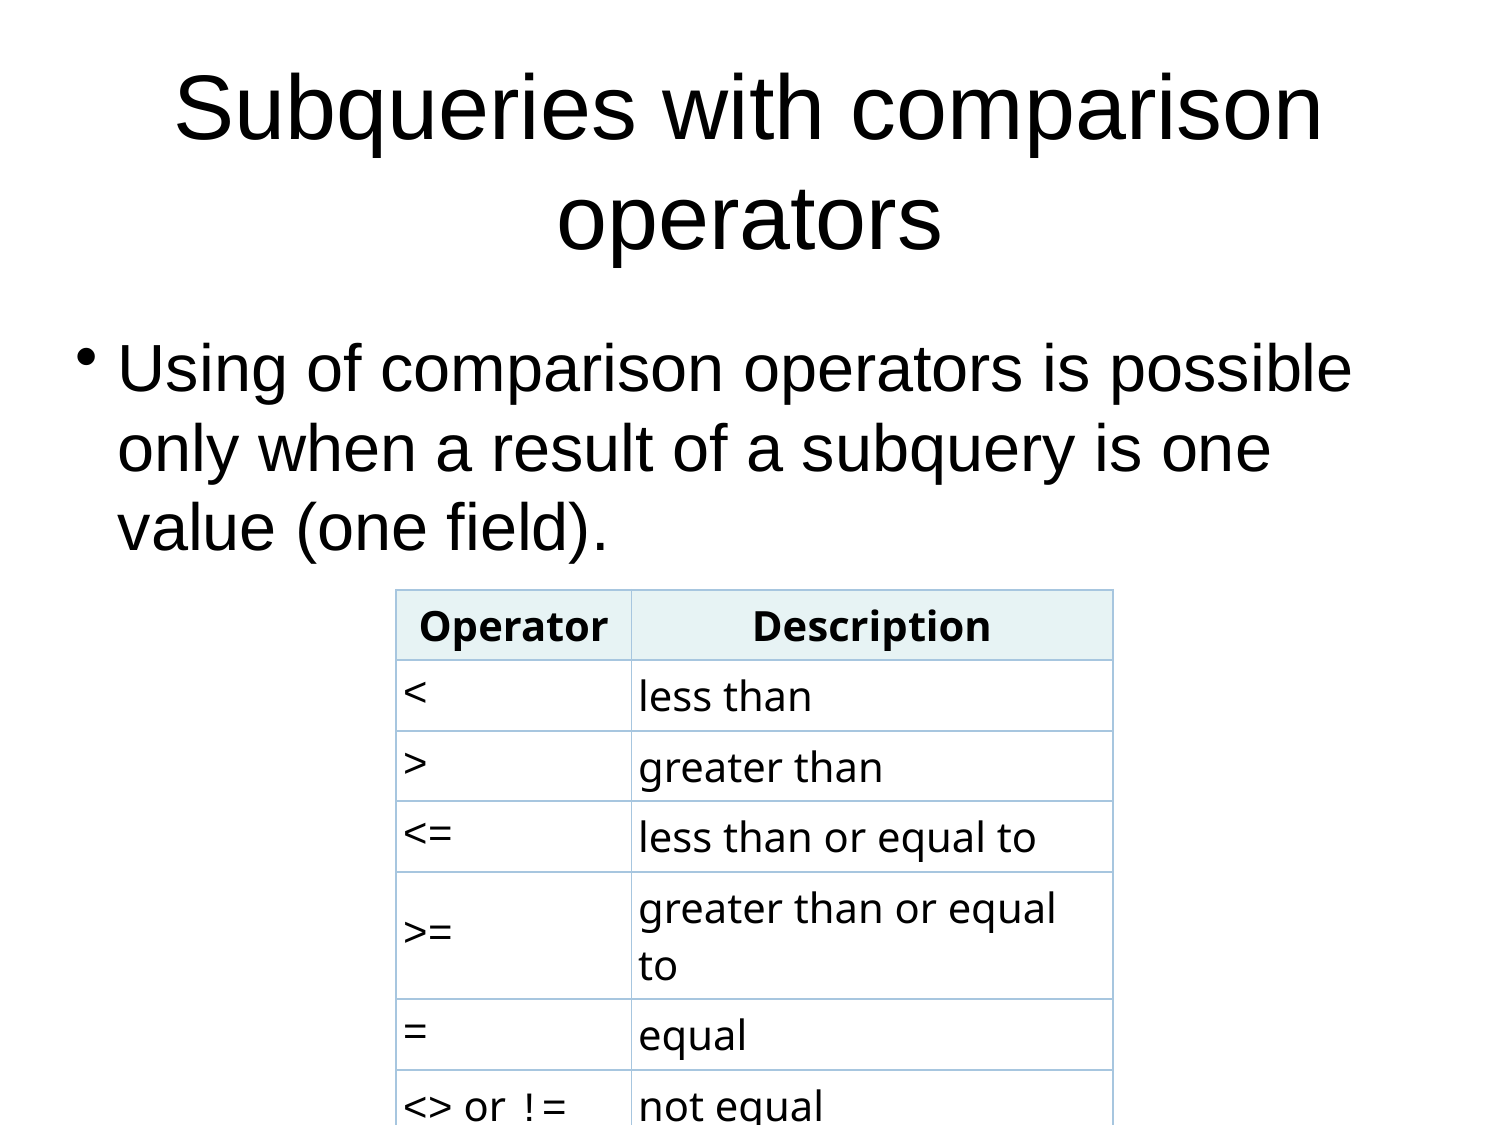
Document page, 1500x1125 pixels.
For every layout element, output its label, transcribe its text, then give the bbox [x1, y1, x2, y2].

table_cell <> or != [397, 1071, 631, 1125]
table_cell equal [632, 1000, 1112, 1069]
table_cell not equal [632, 1071, 1112, 1125]
table_cell > [397, 732, 631, 800]
table_cell <= [397, 802, 631, 871]
table_cell less than or equal to [632, 802, 1112, 871]
table_cell = [397, 1000, 631, 1069]
title Subqueries with comparison operators [75, 34, 1425, 282]
table_cell >= [397, 873, 631, 998]
table_cell greater than [632, 732, 1112, 800]
table_cell < [397, 661, 631, 730]
table_header Description [632, 591, 1112, 659]
table_cell greater than or equal to [632, 873, 1112, 998]
table_cell less than [632, 661, 1112, 730]
list Using of сomparison operators is possible only when a result of a subquery is one value (one field). [75, 324, 1425, 1125]
table_header Operator [397, 591, 631, 659]
